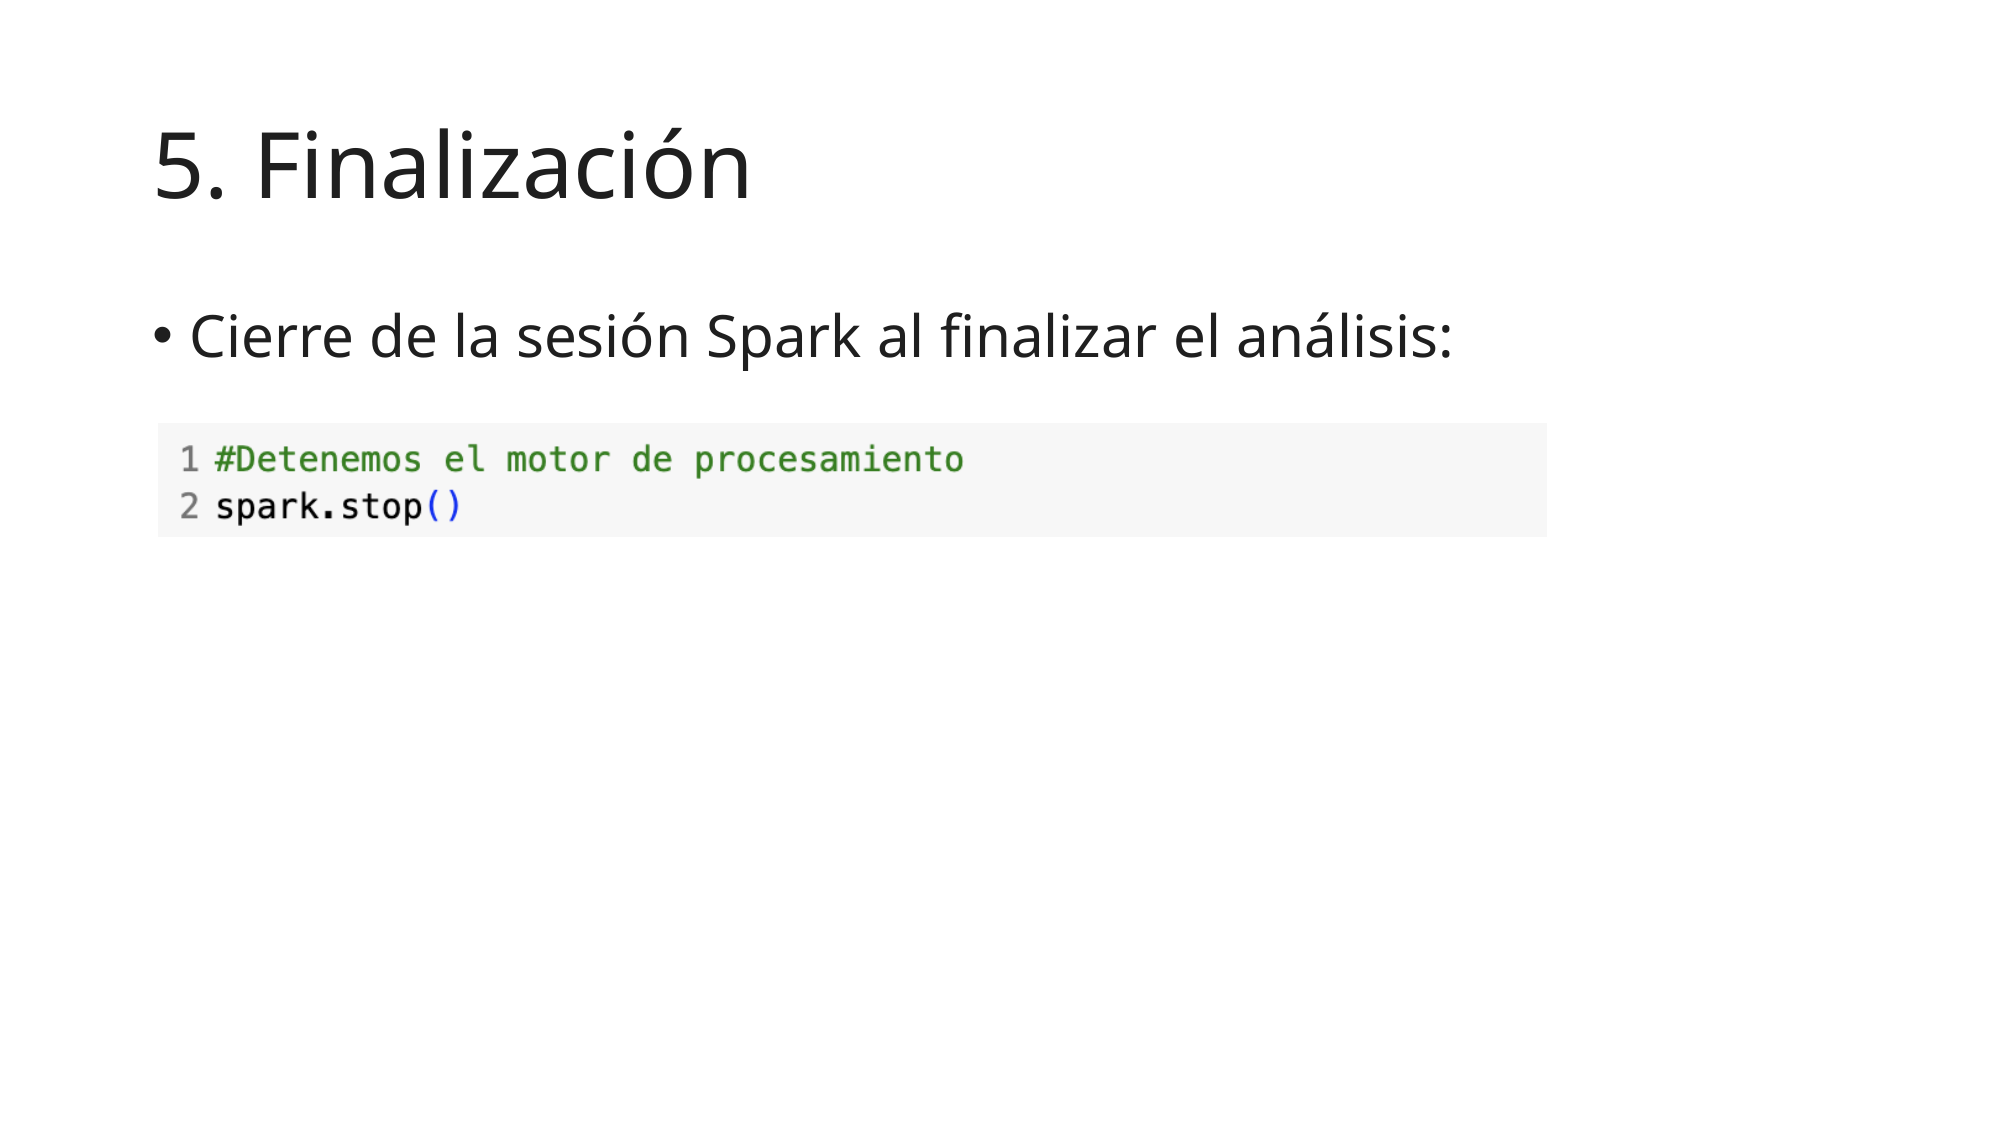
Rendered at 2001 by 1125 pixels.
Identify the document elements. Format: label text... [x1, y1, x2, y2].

title 5. Finalización [137, 59, 1863, 278]
list Cierre de la sesión Spark al finalizar el análisis: [137, 299, 1863, 1014]
picture [158, 423, 1547, 538]
